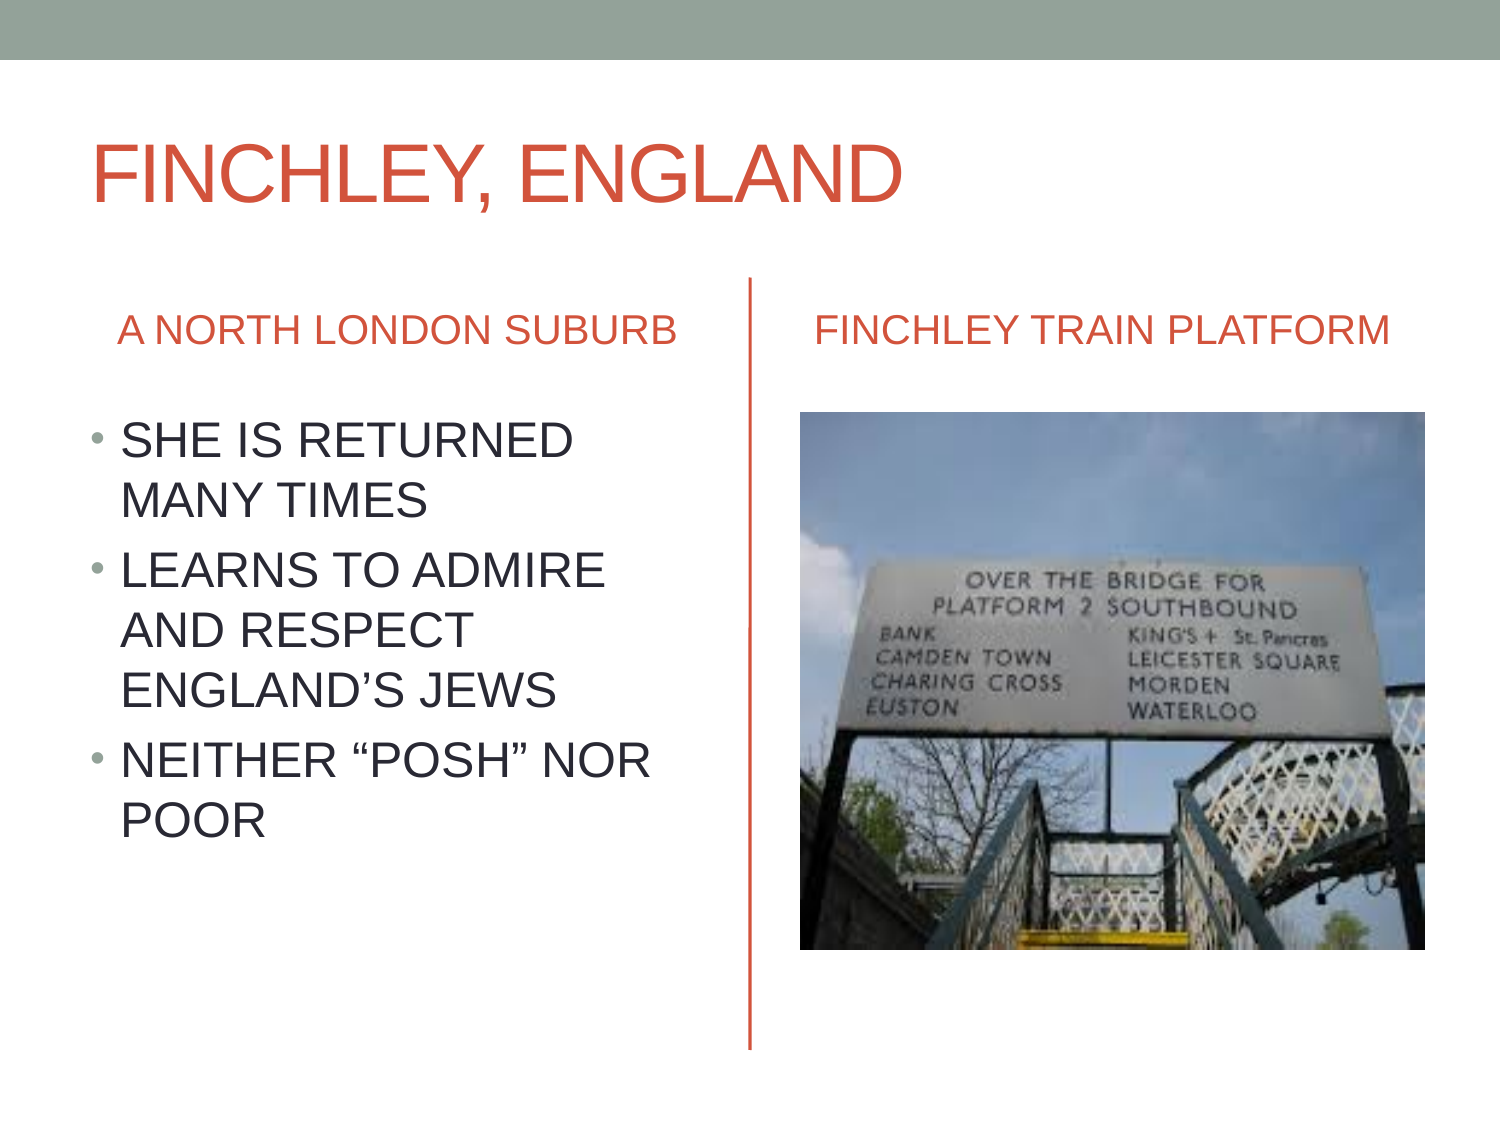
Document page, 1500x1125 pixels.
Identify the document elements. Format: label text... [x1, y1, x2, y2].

list SHE IS RETURNED MANY TIMES LEARNS TO ADMIRE AND RESPECT ENGLAND’S JEWS NEITHER “POSH” NOR POOR [75, 399, 720, 1049]
title FINCHLEY, ENGLAND [75, 87, 1425, 250]
list FINCHLEY TRAIN PLATFORM [780, 275, 1425, 380]
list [799, 412, 1426, 951]
list A NORTH LONDON SUBURB [75, 275, 720, 380]
